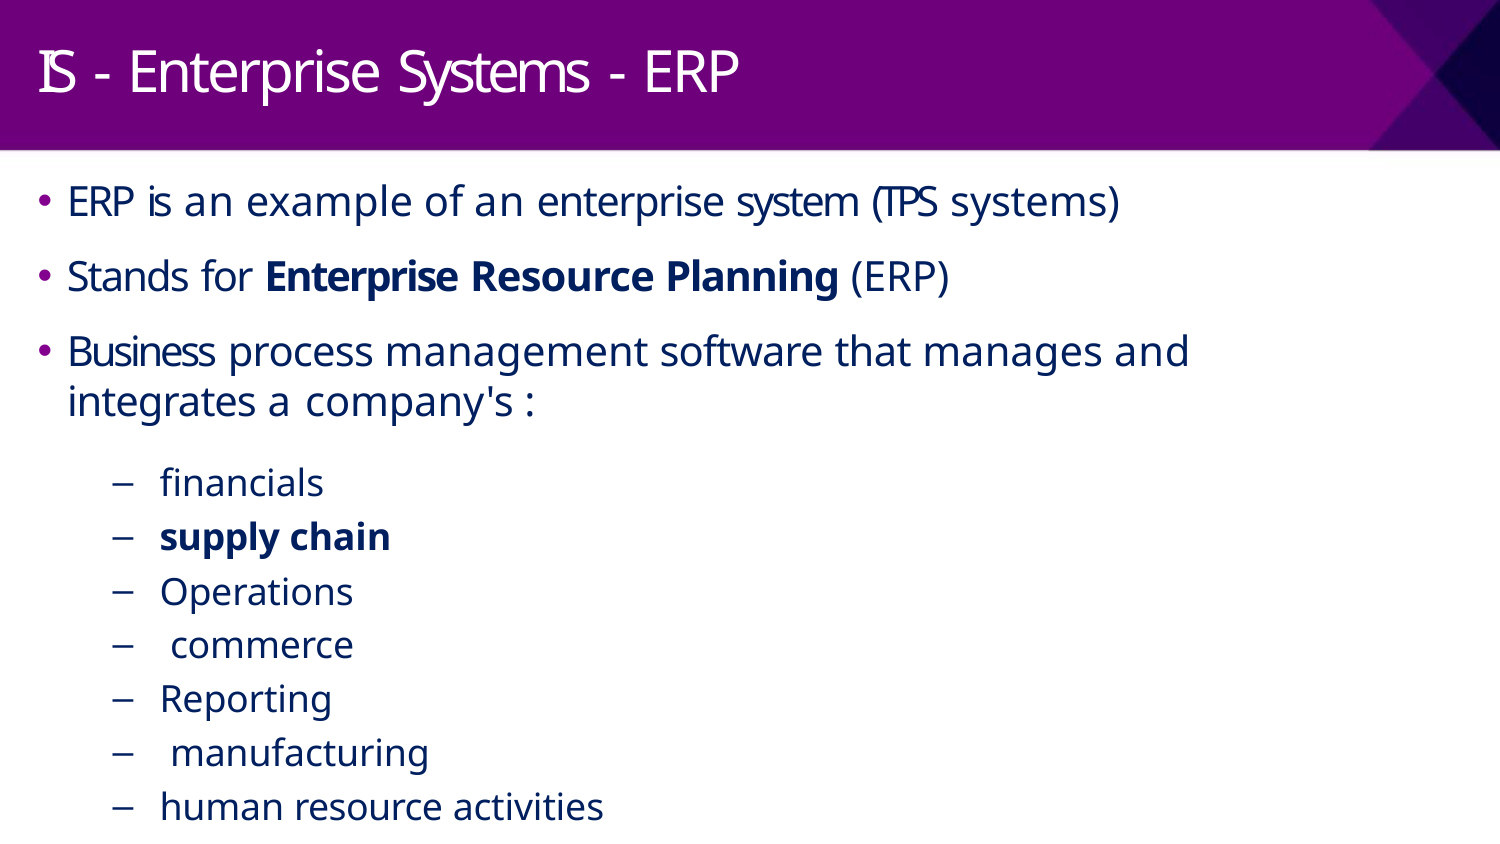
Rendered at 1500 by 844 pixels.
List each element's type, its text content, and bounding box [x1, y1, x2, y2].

picture [0, 0, 1500, 169]
title IS - Enterprise Systems - ERP [35, 32, 793, 147]
text_box ERP is an example of an enterprise system (TPS systems) Stands for Enterprise Resource Planning (ERP) Business process management software that manages and integrates a company's : financials supply chain Operations commerce Reporting manufacturing human resource activities [35, 147, 1264, 829]
